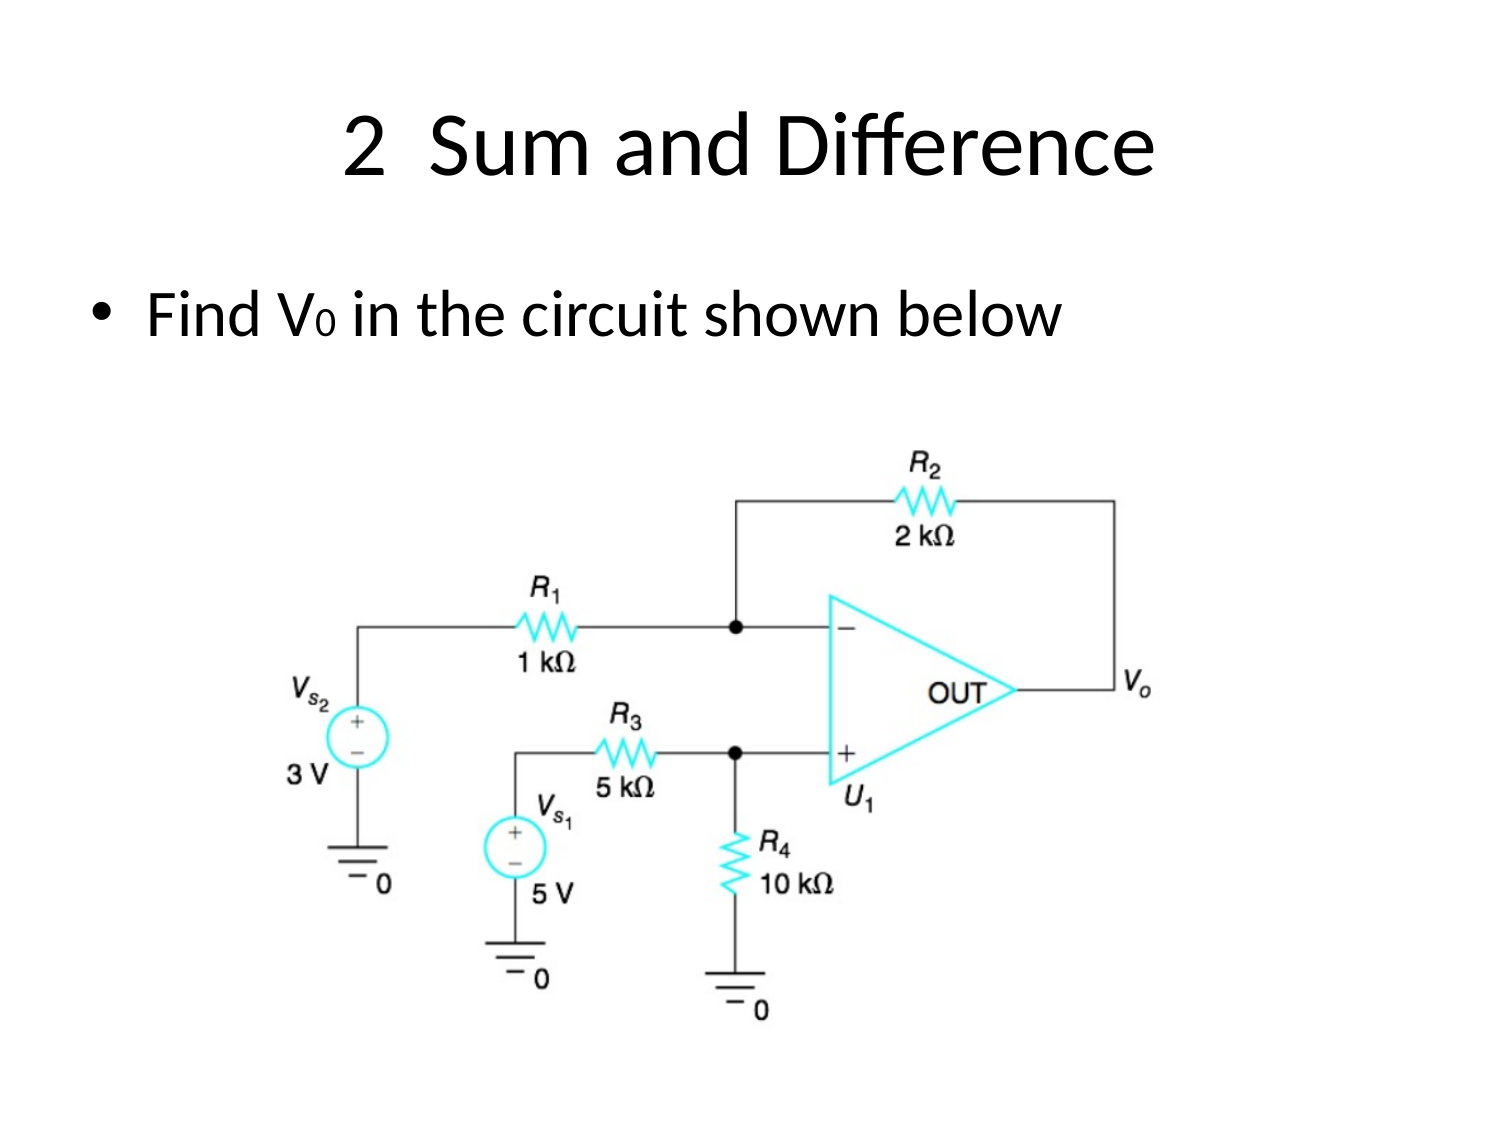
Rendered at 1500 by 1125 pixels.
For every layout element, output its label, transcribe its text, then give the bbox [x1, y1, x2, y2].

picture [265, 444, 1170, 1035]
list Find V0 in the circuit shown below [75, 262, 1425, 1005]
title 2 Sum and Difference [75, 45, 1425, 233]
